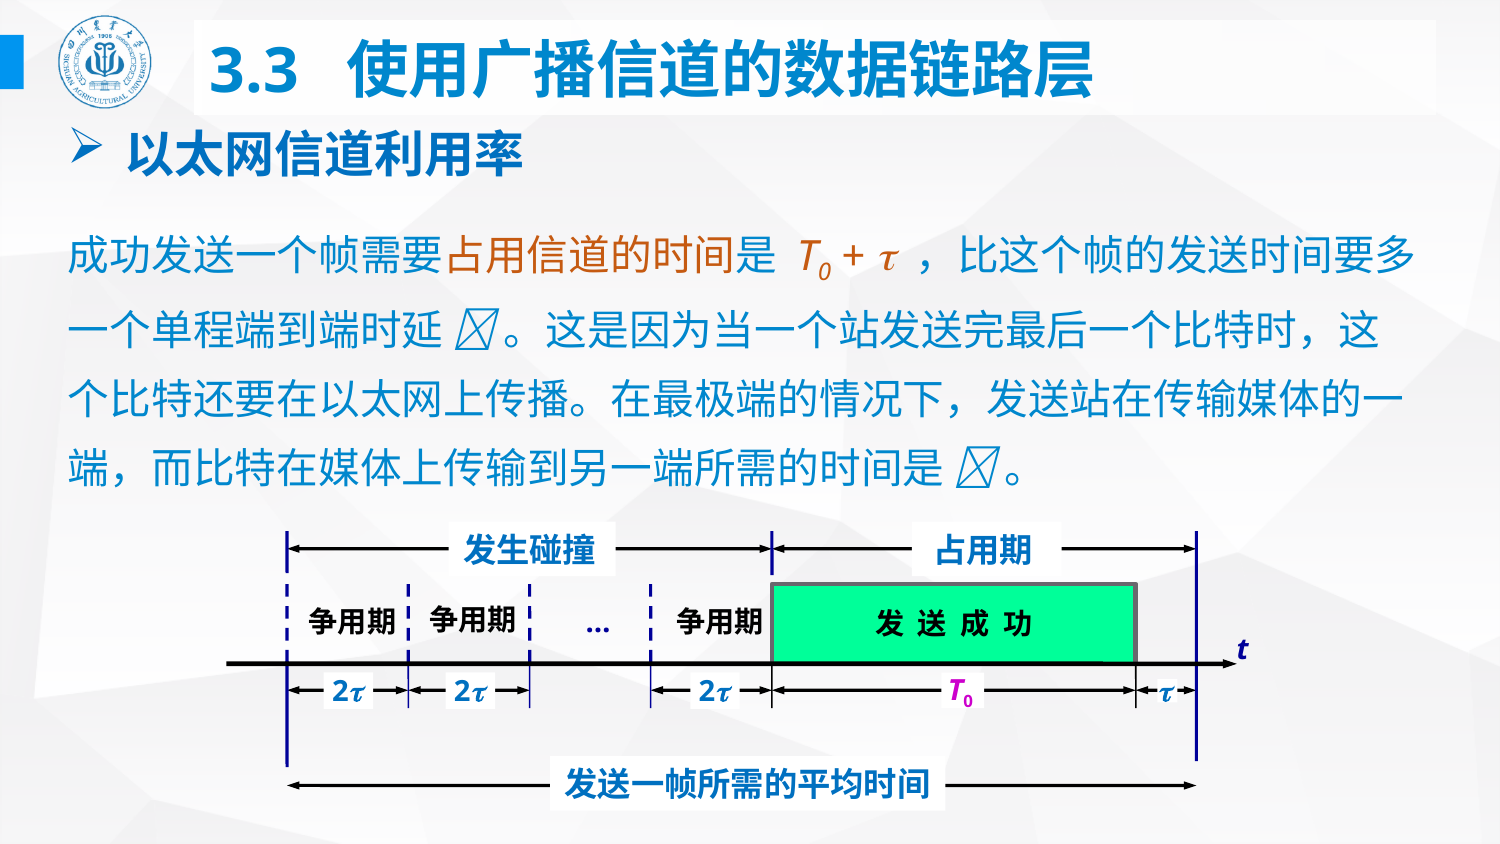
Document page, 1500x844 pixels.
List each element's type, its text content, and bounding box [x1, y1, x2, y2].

title 3.3 使用广播信道的数据链路层 [194, 20, 1436, 114]
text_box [226, 521, 1265, 812]
text_box 以太网信道利用率 [53, 114, 1436, 190]
picture [0, 0, 1500, 844]
text_box 成功发送一个帧需要占用信道的时间是 T0 +  ，比这个帧的发送时间要多一个单程端到端时延  。这是因为当一个站发送完最后一个比特时，这个比特还要在以太网上传播。在最极端的情况下，发送站在传输媒体的一端，而比特在媒体上传输到另一端所需的时间是  。 [53, 209, 1436, 499]
